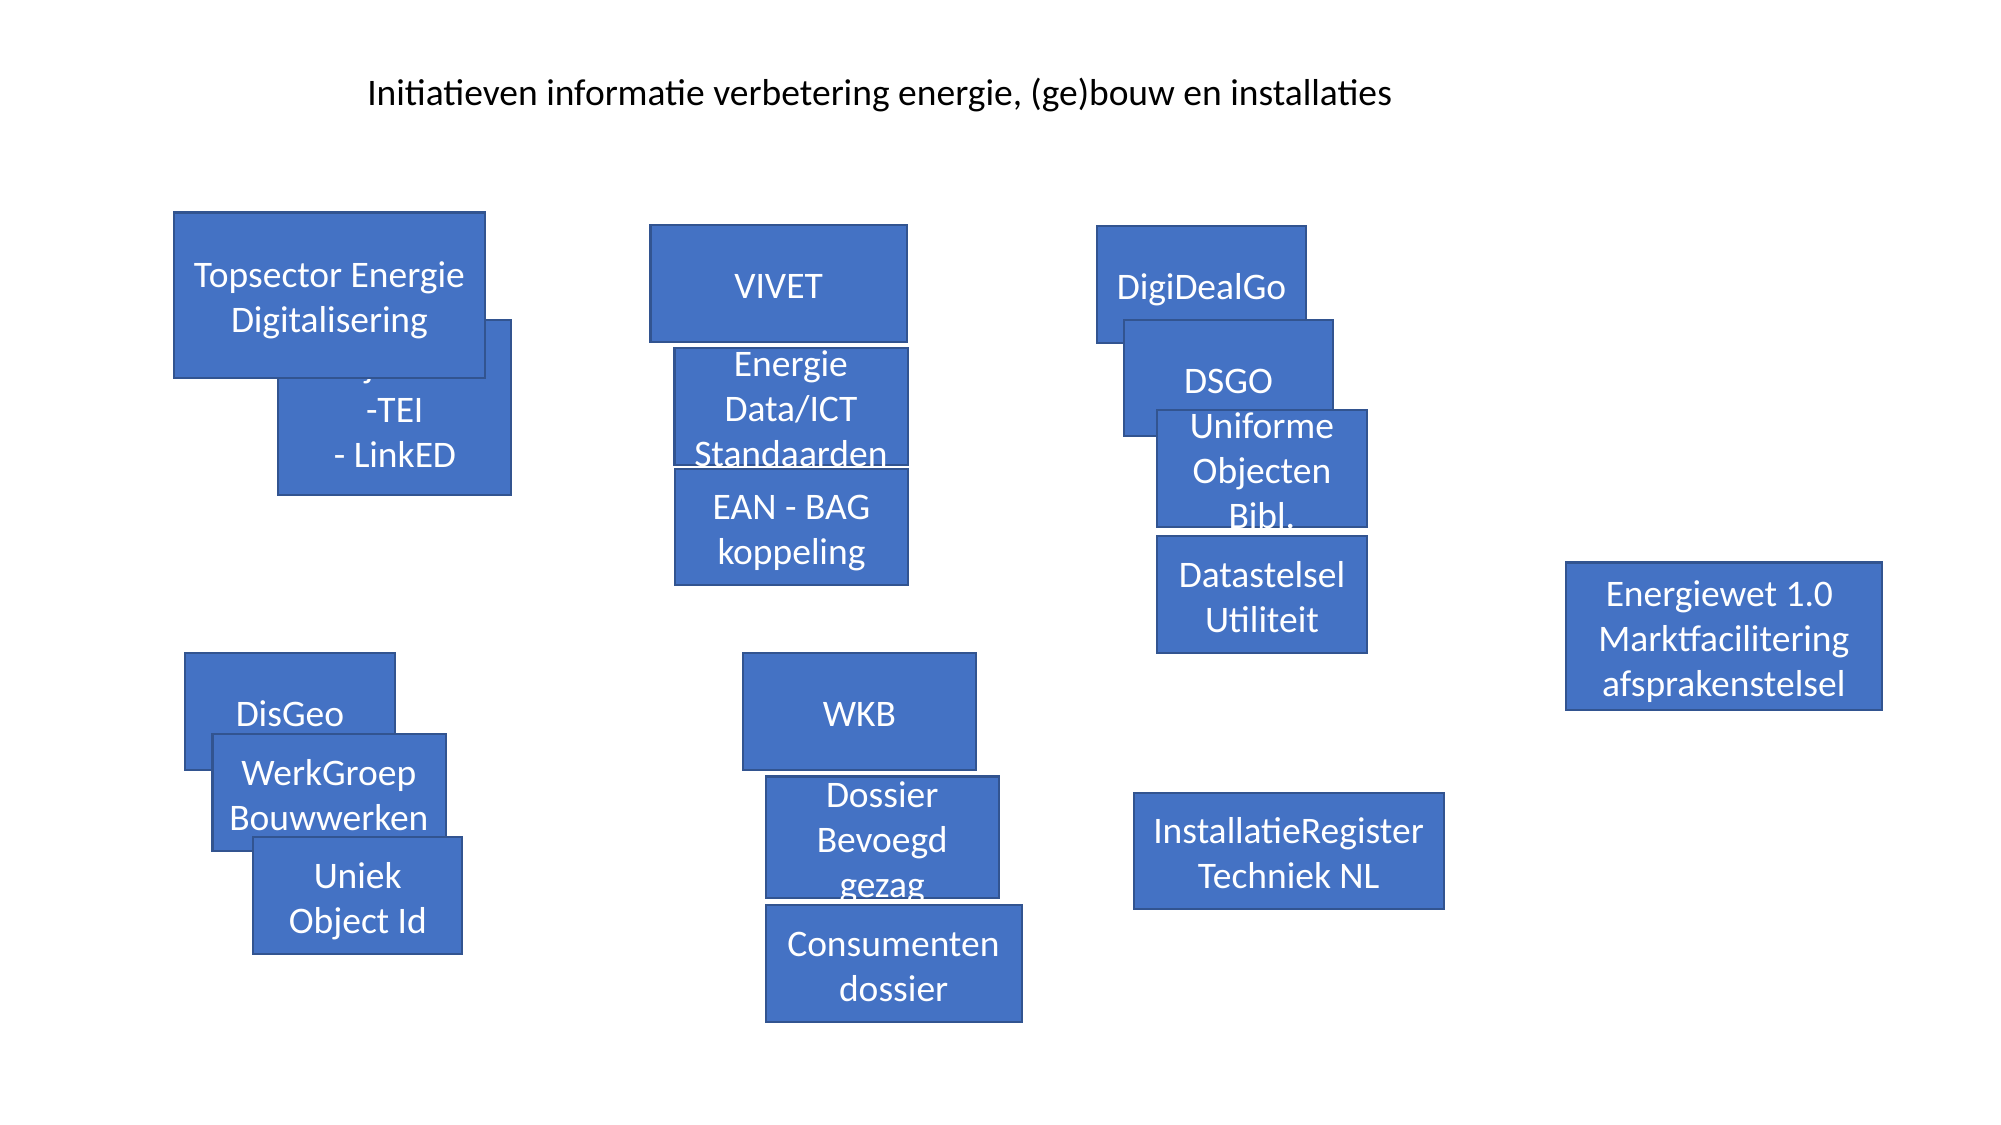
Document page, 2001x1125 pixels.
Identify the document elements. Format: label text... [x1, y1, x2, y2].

text_box DisGeo [184, 652, 396, 771]
text_box EAN - BAG koppeling [674, 468, 909, 586]
text_box Consumenten dossier [765, 904, 1023, 1023]
text_box WerkGroep Bouwwerken [211, 733, 447, 852]
text_box Dossier Bevoegd gezag [765, 775, 1000, 899]
text_box WKB [742, 652, 977, 771]
text_box Uniek Object Id [252, 836, 463, 955]
text_box InstallatieRegister Techniek NL [1133, 792, 1445, 910]
text_box Energiewet 1.0 Marktfacilitering afsprakenstelsel [1565, 561, 1883, 711]
text_box Initiatieven informatie verbetering energie, (ge)bouw en installaties [352, 60, 1408, 121]
text_box Projecten? -TEI - LinkED [277, 319, 512, 496]
text_box Energie Data/ICT Standaarden [673, 347, 909, 466]
text_box Topsector Energie Digitalisering [173, 211, 486, 379]
text_box VIVET [649, 224, 908, 343]
text_box DigiDealGo [1096, 225, 1307, 344]
text_box Uniforme Objecten Bibl. [1156, 409, 1368, 528]
text_box Datastelsel Utiliteit [1156, 535, 1368, 654]
text_box DSGO [1123, 319, 1334, 437]
